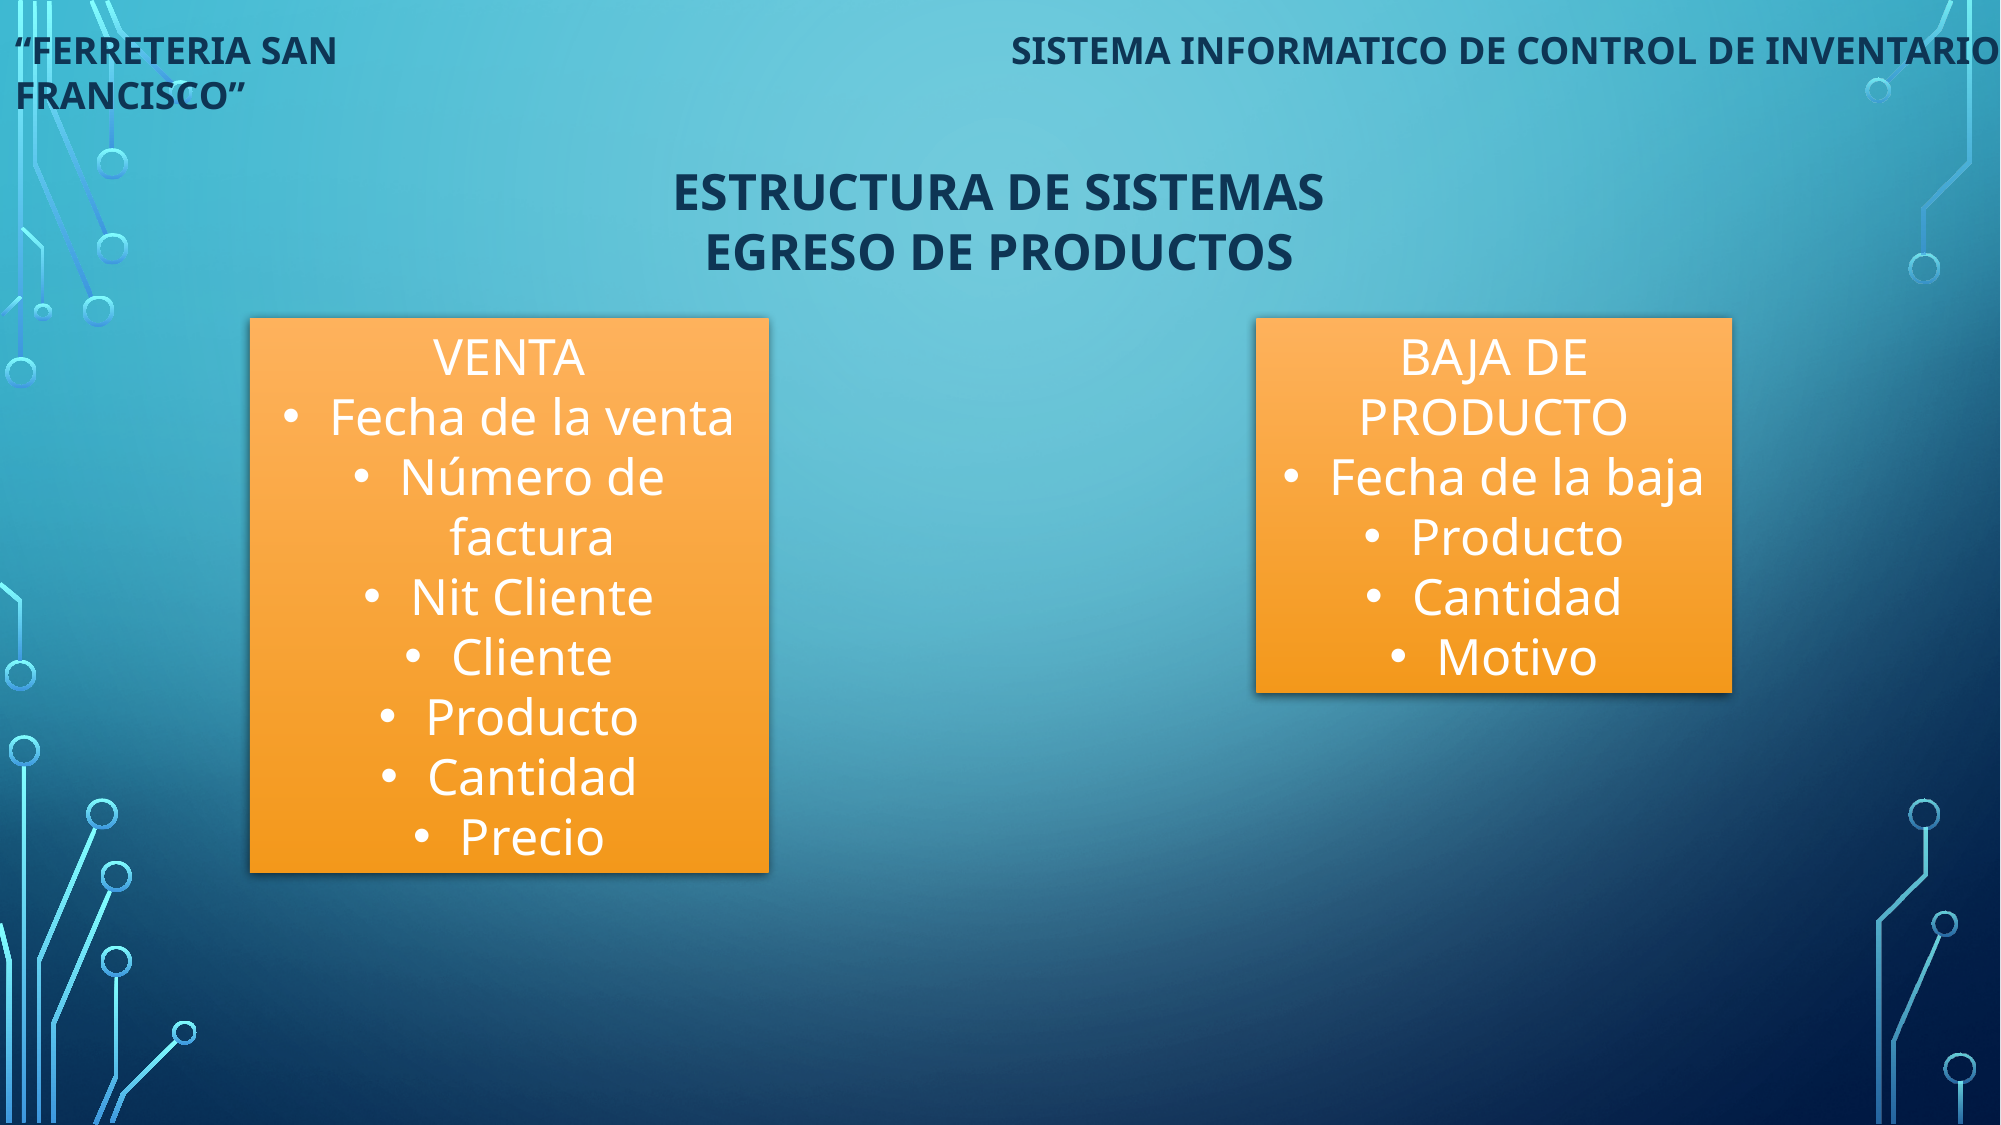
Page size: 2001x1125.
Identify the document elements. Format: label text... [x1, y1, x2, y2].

text_box “FERRETERIA SAN FRANCISCO” [0, 19, 590, 124]
text_box SISTEMA INFORMATICO DE CONTROL DE INVENTARIOS [996, 19, 2000, 124]
text_box BAJA DE PRODUCTO Fecha de la baja Producto Cantidad Motivo [1256, 318, 1733, 693]
text_box ESTRUCTURA DE SISTEMAS EGRESO DE PRODUCTOS [414, 153, 1584, 349]
text_box VENTA Fecha de la venta Número de factura Nit Cliente Cliente Producto Cantidad Precio [249, 318, 769, 873]
